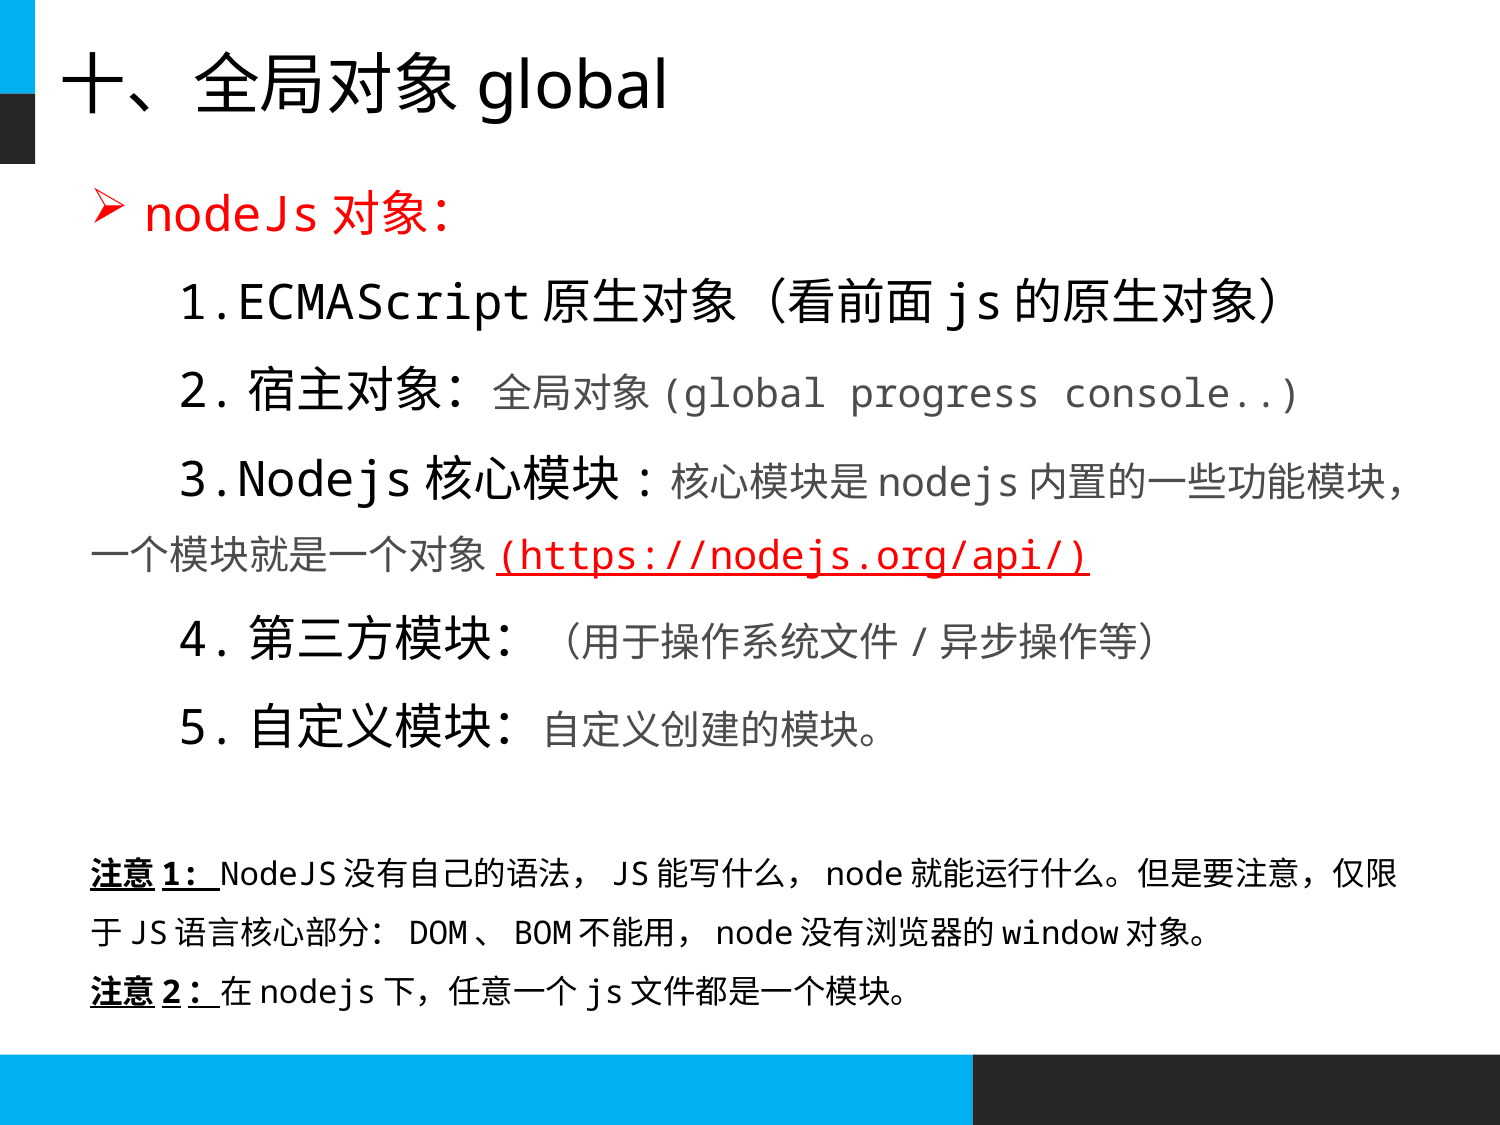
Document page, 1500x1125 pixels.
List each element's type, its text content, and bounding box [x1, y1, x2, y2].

title 十、全局对象global [44, 0, 1454, 164]
list nodeJs对象： 1.ECMAScript原生对象（看前面js的原生对象） 2.宿主对象：全局对象(global progress console..) 3.Nodejs核心模块:核心模块是nodejs内置的一些功能模块，一个模块就是一个对象(https://nodejs.org/api/) 4.第三方模块：（用于操作系统文件/异步操作等） 5.自定义模块：自定义创建的模块。 注意1: NodeJS没有自己的语法，JS能写什么，node就能运行什么。但是要注意，仅限于JS语言核心部分：DOM、BOM不能用，node没有浏览器的window对象。 注意2：在nodejs下，任意一个js文件都是一个模块。 [75, 145, 1425, 1028]
